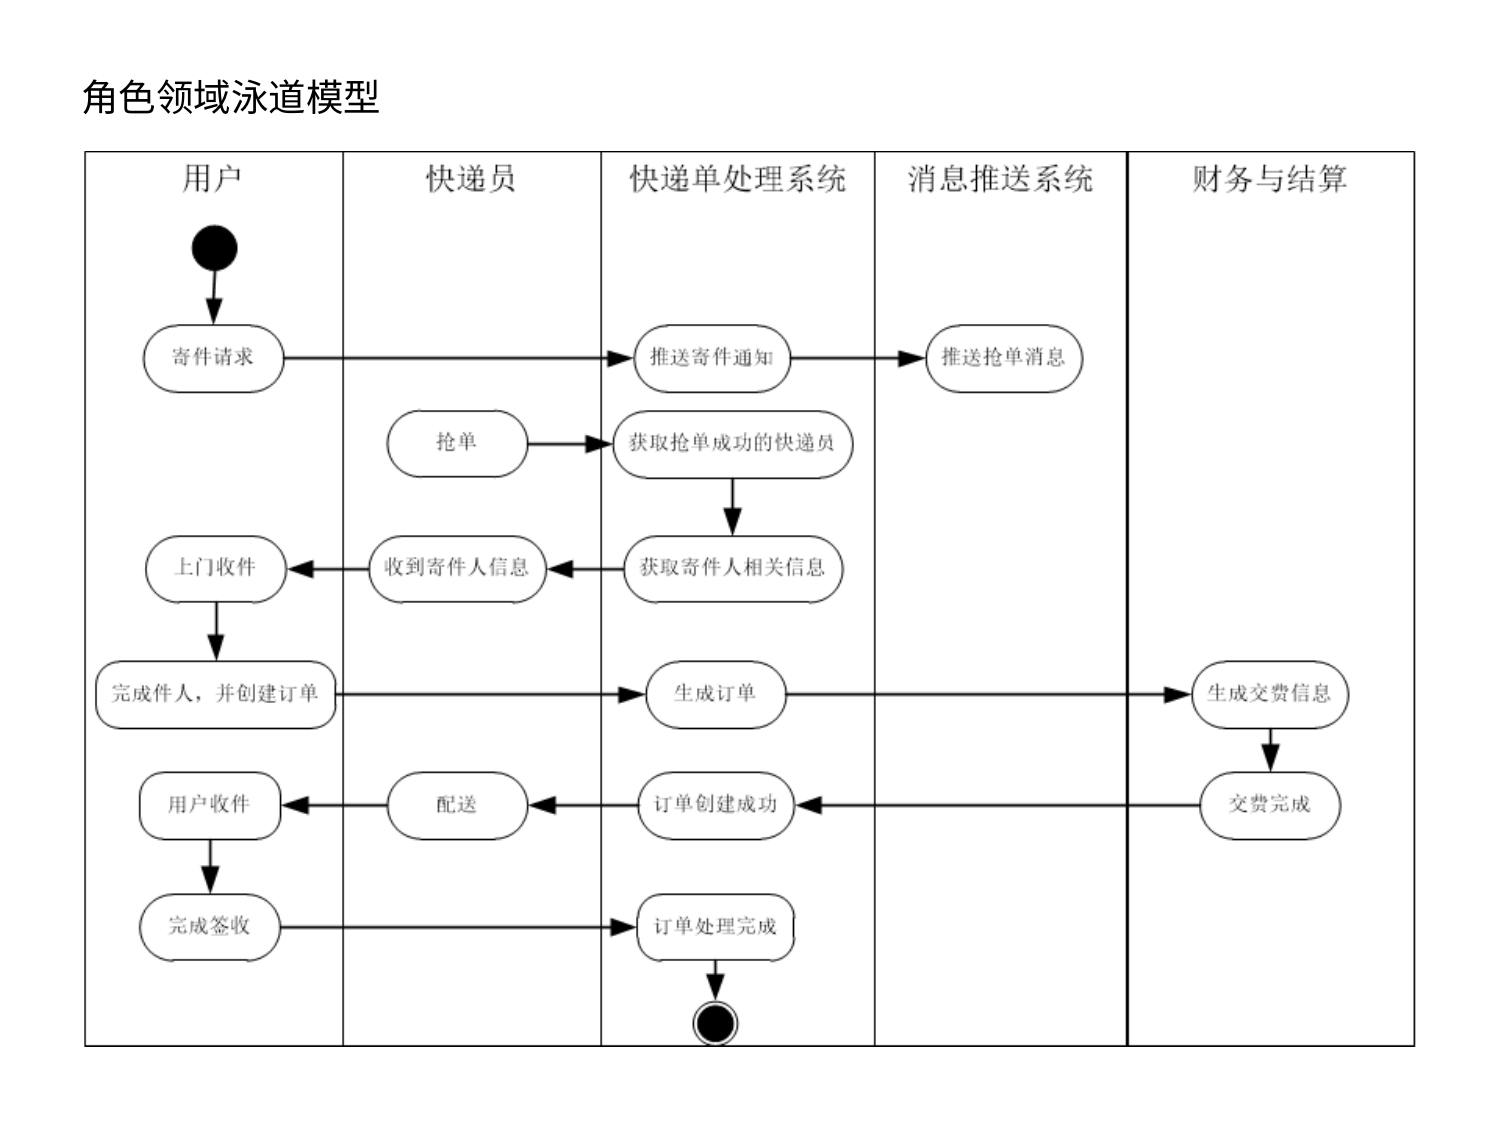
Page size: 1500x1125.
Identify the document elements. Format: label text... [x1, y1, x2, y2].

text_box 角色领域泳道模型 [66, 66, 397, 127]
picture [83, 151, 1417, 1048]
